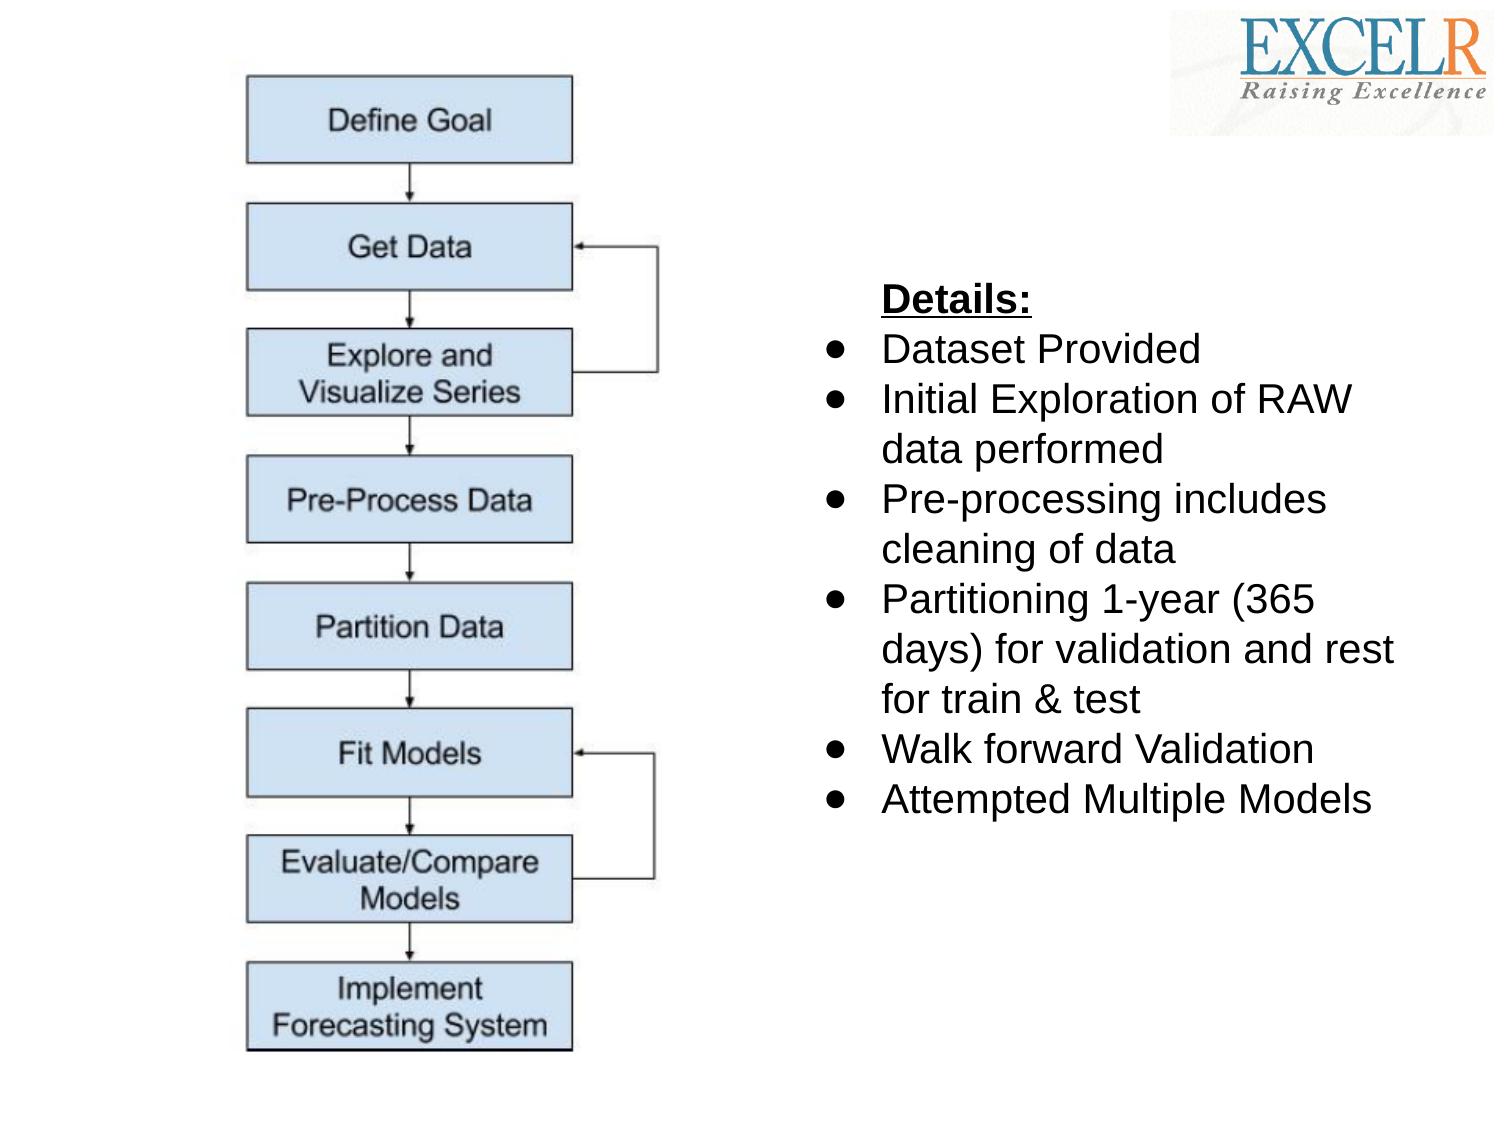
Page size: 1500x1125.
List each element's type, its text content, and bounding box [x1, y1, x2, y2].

picture [210, 45, 673, 1080]
text_box Details: Dataset Provided Initial Exploration of RAW data performed Pre-processing includes cleaning of data Partitioning 1-year (365 days) for validation and rest for train & test Walk forward Validation Attempted Multiple Models [791, 263, 1437, 876]
picture [1169, 9, 1494, 136]
